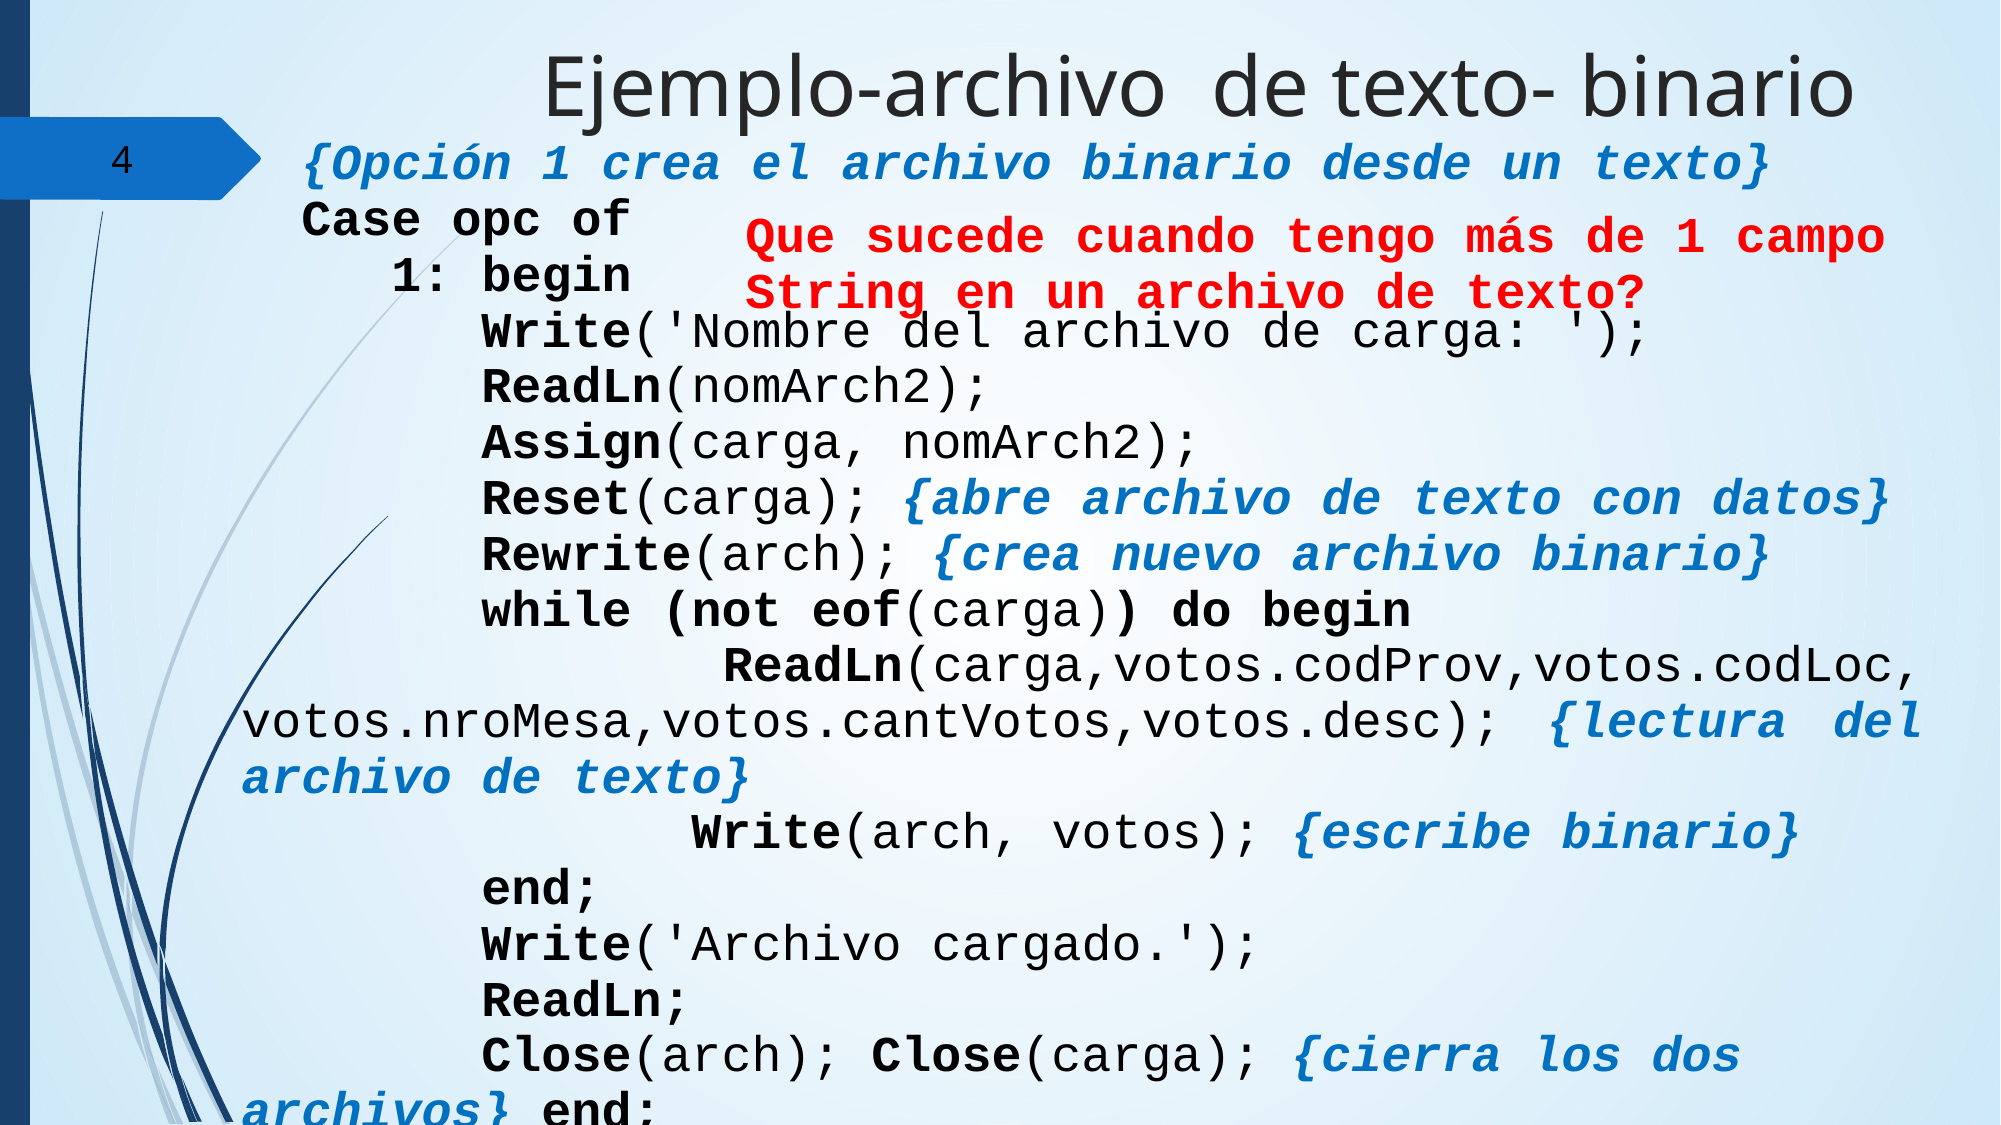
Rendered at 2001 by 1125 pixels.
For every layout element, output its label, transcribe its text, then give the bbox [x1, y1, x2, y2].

text_box Ejemplo-archivo de texto- binario {Opción 1 crea el archivo binario desde un texto} Case opc of 1: begin Write('Nombre del archivo de carga: '); ReadLn(nomArch2); Assign(carga, nomArch2); Reset(carga); {abre archivo de texto con datos} Rewrite(arch); {crea nuevo archivo binario} while (not eof(carga)) do begin ReadLn(carga,votos.codProv,votos.codLoc, votos.nroMesa,votos.cantVotos,votos.desc); {lectura del archivo de texto} Write(arch, votos); {escribe binario} end; Write('Archivo cargado.'); ReadLn; Close(arch); Close(carga); {cierra los dos archivos} end; [226, 35, 1938, 1125]
text_box ‹#› [96, 129, 225, 189]
text_box Que sucede cuando tengo más de 1 campo String en un archivo de texto? [730, 200, 1950, 329]
